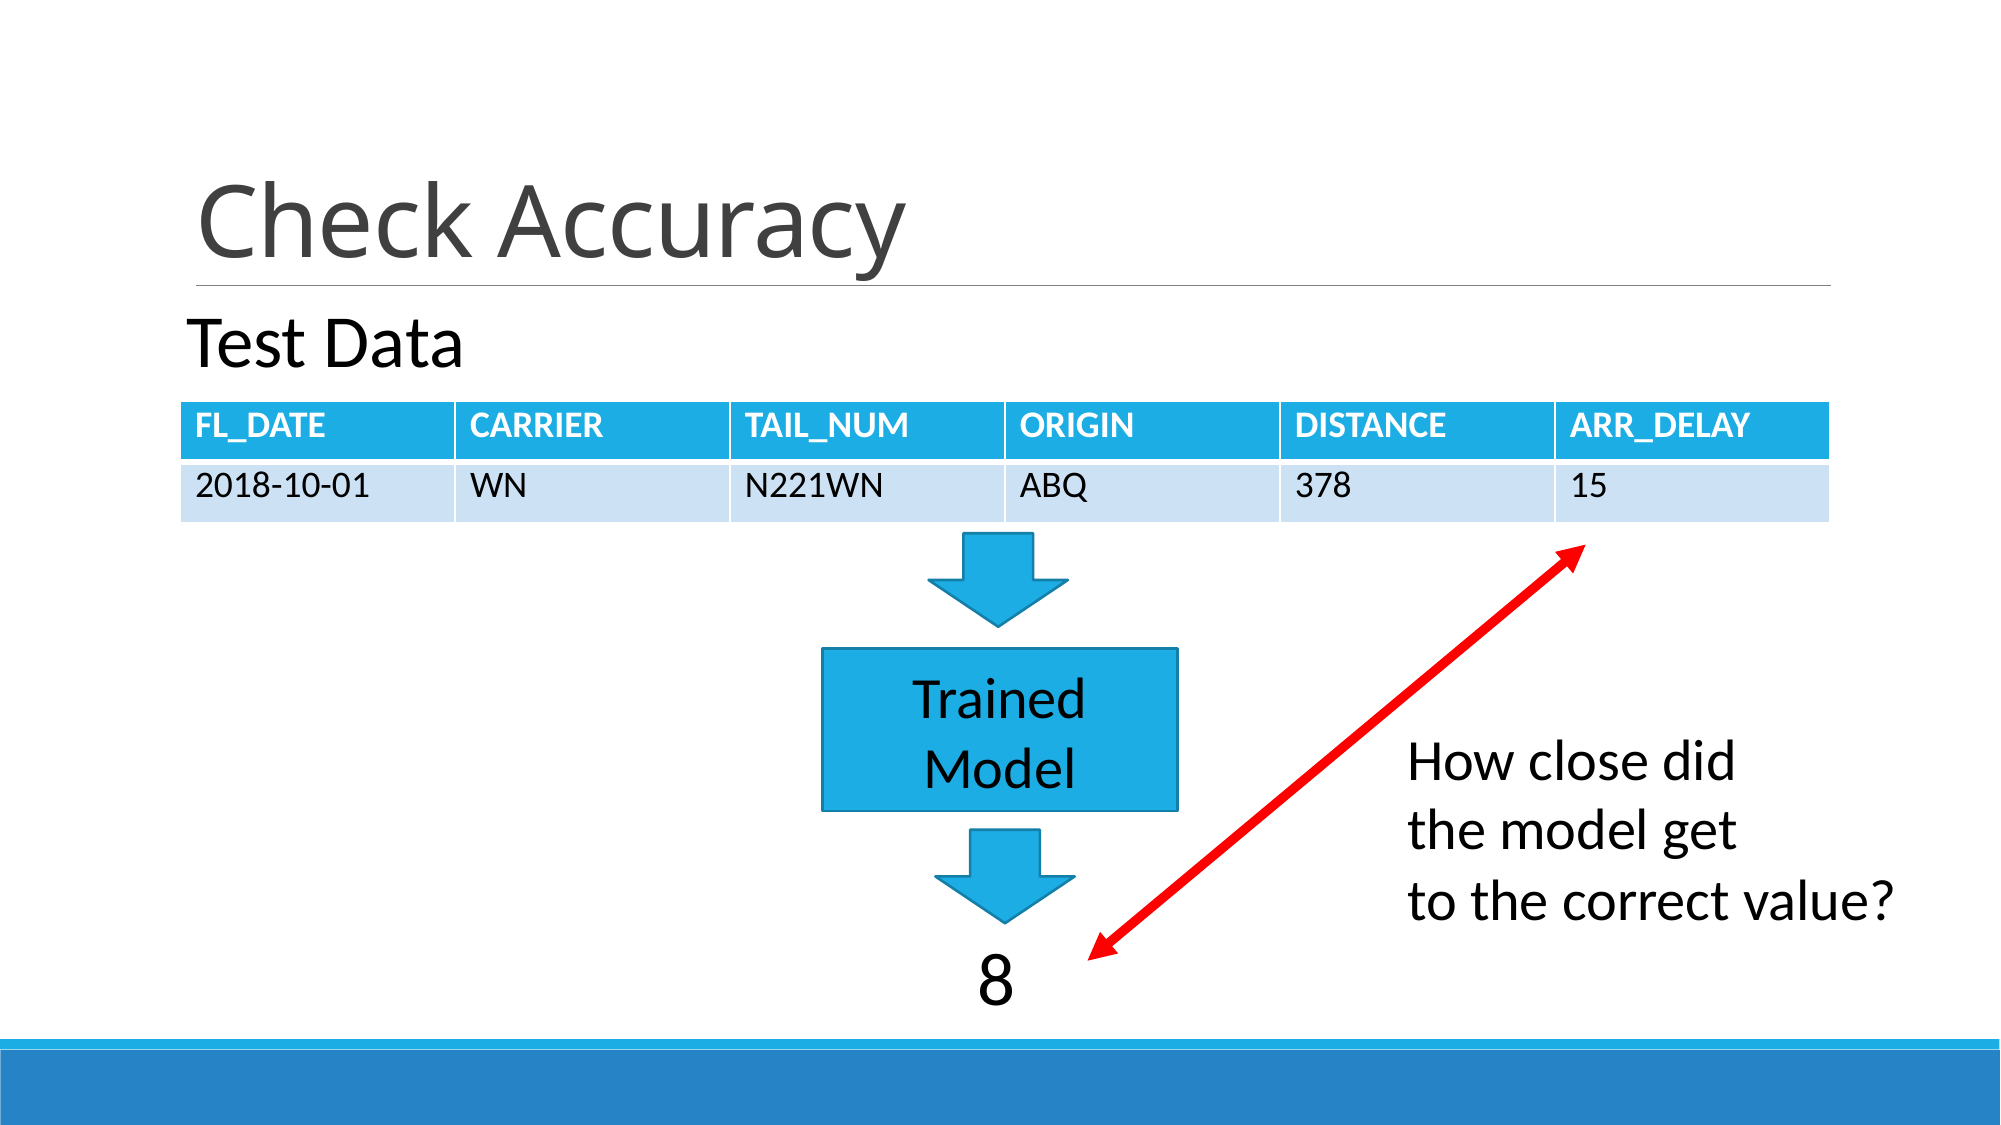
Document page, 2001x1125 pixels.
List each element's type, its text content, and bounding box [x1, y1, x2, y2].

text_box How close did the model get to the correct value? [1595, 714, 1912, 939]
text_box Trained Model [821, 647, 1084, 812]
table_cell WN [456, 465, 729, 522]
table_header CARRIER [456, 402, 729, 459]
table_header FL_DATE [181, 402, 454, 459]
table_cell N221WN [731, 465, 1004, 522]
table_header TAIL_NUM [731, 402, 1004, 459]
table_cell 15 [1556, 465, 1829, 522]
title Check Accuracy [180, 47, 1830, 285]
table_header DISTANCE [1281, 402, 1554, 459]
table_header ARR_DELAY [1556, 402, 1829, 459]
text_box [934, 828, 1076, 923]
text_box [1086, 544, 1587, 962]
table_cell 378 [1281, 465, 1554, 522]
text_box 8 [962, 923, 1048, 1028]
table_cell ABQ [1006, 465, 1279, 522]
table_cell 2018-10-01 [181, 465, 454, 522]
table_header ORIGIN [1006, 402, 1279, 459]
text_box [927, 531, 1070, 628]
text_box Test Data [171, 284, 481, 390]
